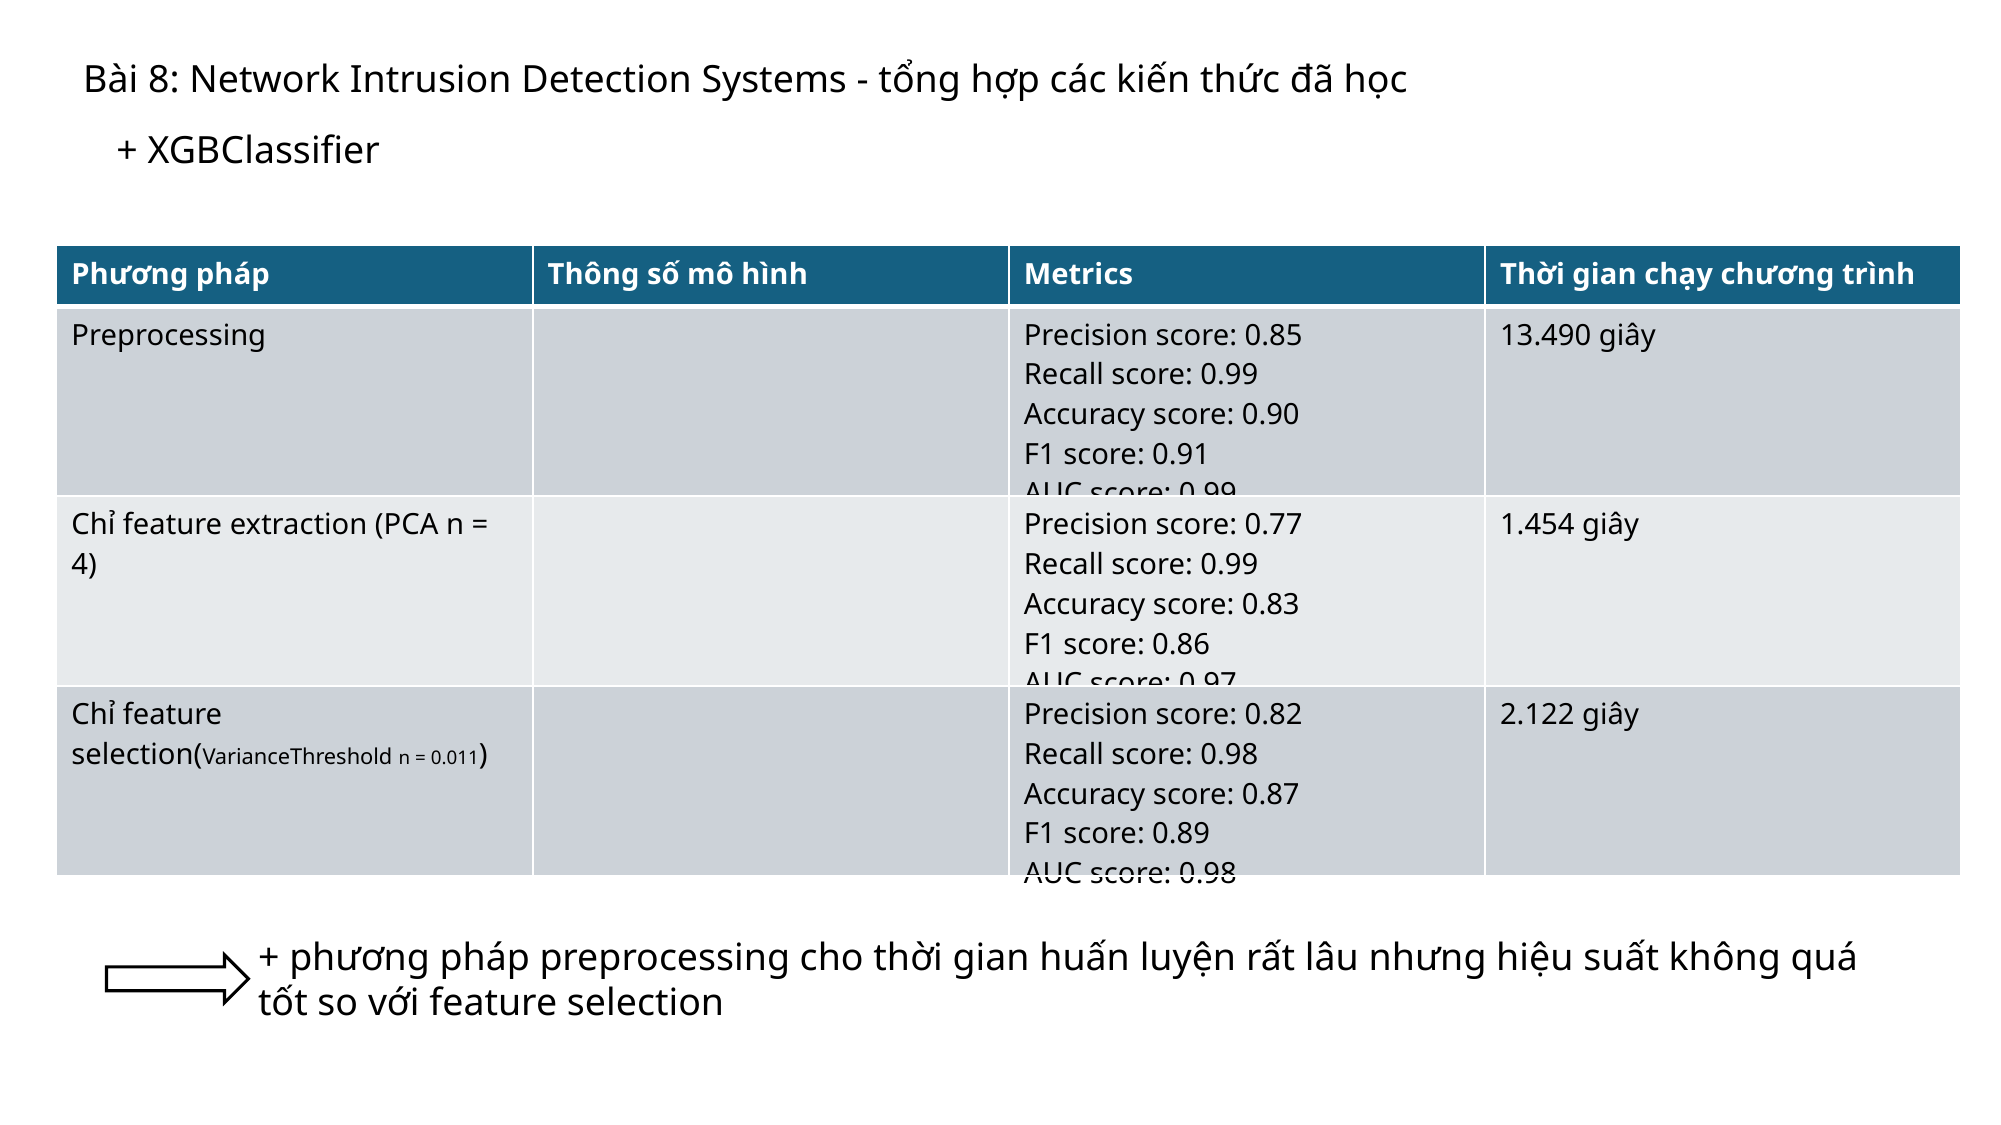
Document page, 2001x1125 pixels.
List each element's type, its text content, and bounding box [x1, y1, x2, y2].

table_header Phương pháp [57, 246, 532, 304]
table_cell Precision score: 0.77 Recall score: 0.99 Accuracy score: 0.83 F1 score: 0.86 AUC score: 0.97 [1010, 497, 1484, 685]
table_cell [534, 497, 1008, 685]
table_cell 1.454 giây [1486, 497, 1960, 685]
text_box Bài 8: Network Intrusion Detection Systems - tổng hợp các kiến thức đã học [68, 47, 1673, 108]
table_cell 13.490 giây [1486, 309, 1960, 495]
table_cell [534, 309, 1008, 495]
table_header Metrics [1010, 246, 1484, 304]
table_cell Precision score: 0.82 Recall score: 0.98 Accuracy score: 0.87 F1 score: 0.89 AUC score: 0.98 [1010, 687, 1484, 875]
table_cell [534, 687, 1008, 875]
table_cell Preprocessing [57, 309, 532, 495]
text_box + phương pháp preprocessing cho thời gian huấn luyện rất lâu nhưng hiệu suất không quá tốt so với feature selection [243, 925, 1920, 1031]
text_box + XGBClassifier [101, 119, 395, 224]
table_header Thời gian chạy chương trình [1486, 246, 1960, 304]
table_header Thông số mô hình [534, 246, 1008, 304]
table_cell Precision score: 0.85 Recall score: 0.99 Accuracy score: 0.90 F1 score: 0.91 AUC score: 0.99 [1010, 309, 1484, 495]
table_cell Chỉ feature selection(VarianceThreshold n = 0.011) [57, 687, 532, 875]
table_cell 2.122 giây [1486, 687, 1960, 875]
text_box [104, 951, 251, 1007]
table_cell Chỉ feature extraction (PCA n = 4) [57, 497, 532, 685]
